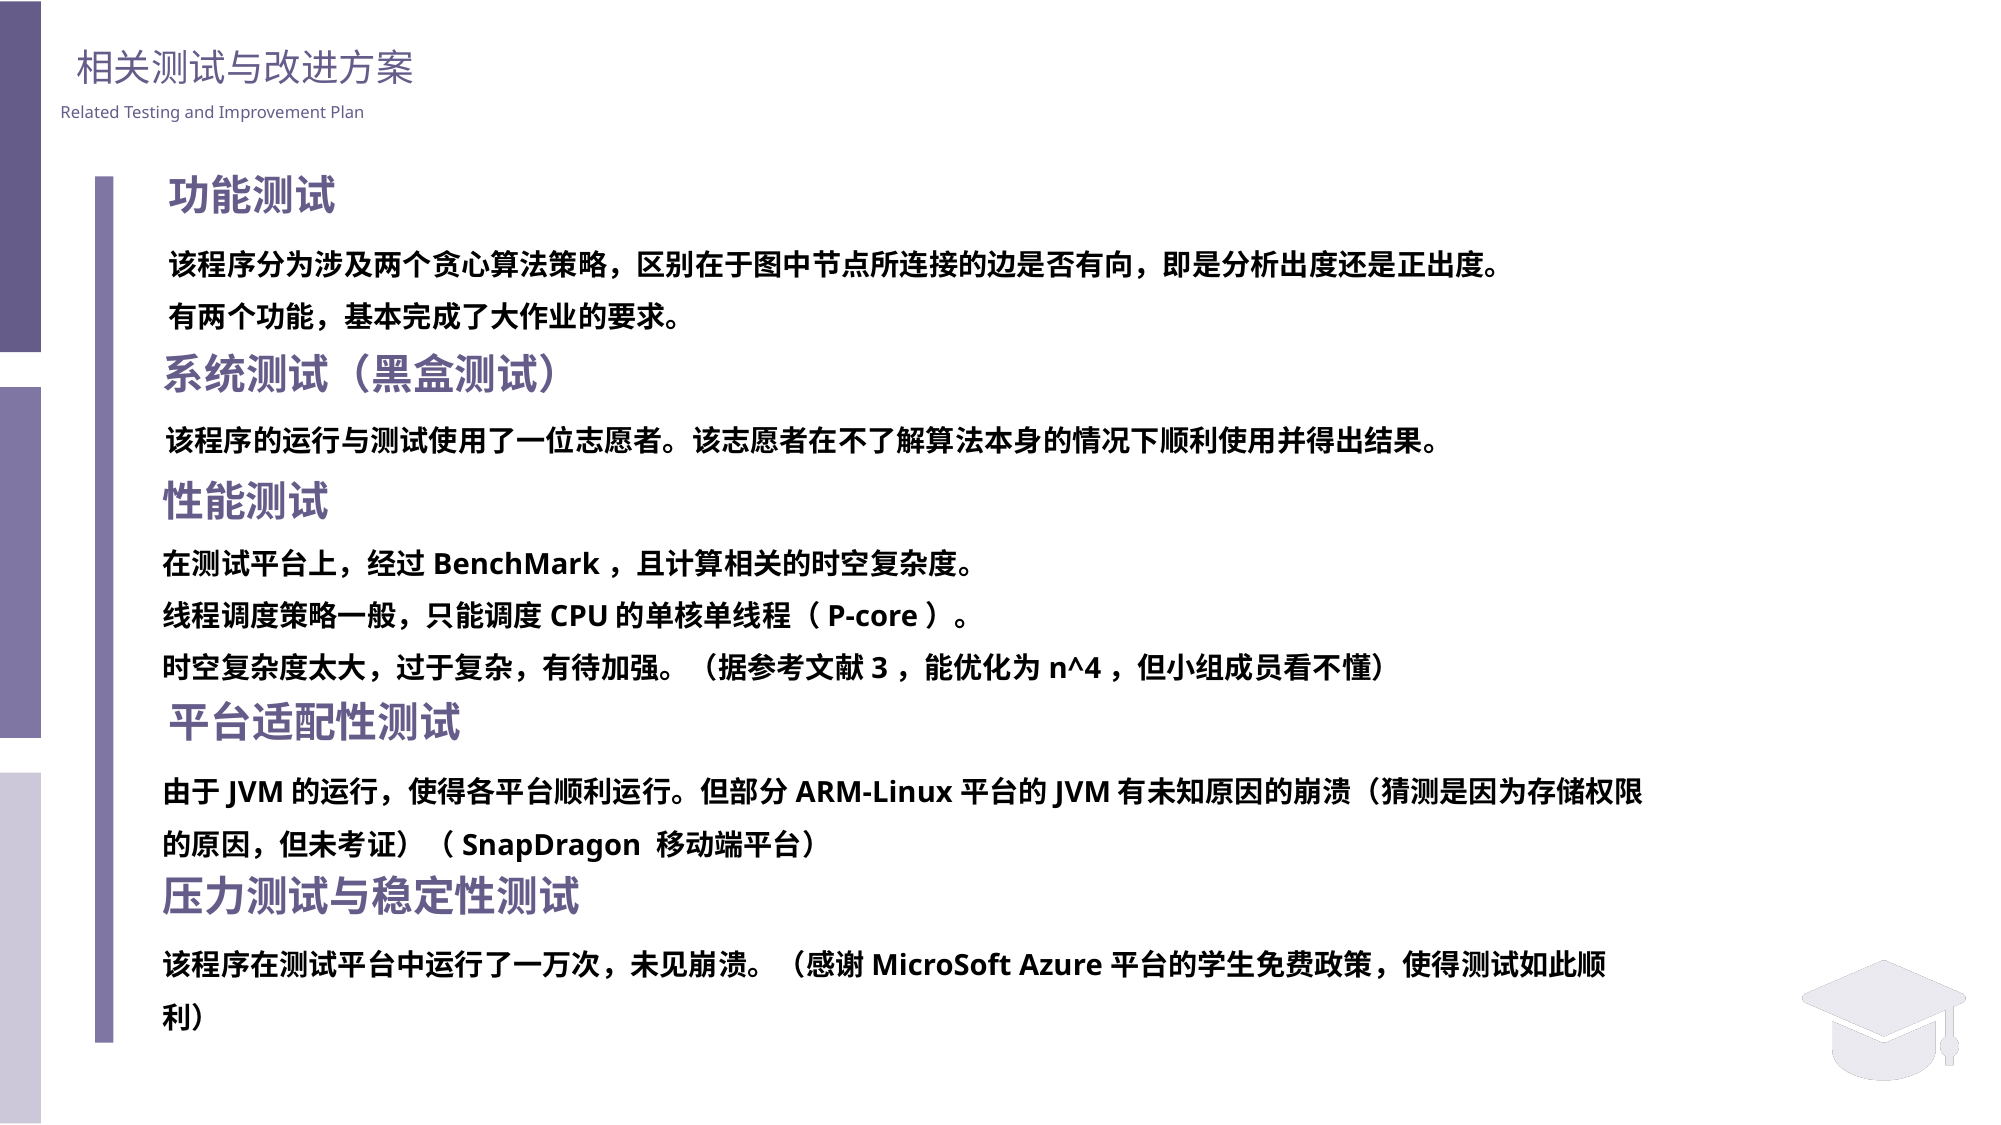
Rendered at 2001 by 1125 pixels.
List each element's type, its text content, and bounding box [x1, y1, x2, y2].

text_box Related Testing and Improvement Plan [45, 94, 380, 130]
text_box 该程序在测试平台中运行了一万次，未见崩溃。（感谢MicroSoft Azure平台的学生免费政策，使得测试如此顺利） [147, 921, 1664, 1042]
text_box 系统测试（黑盒测试） [147, 340, 600, 406]
text_box 相关测试与改进方案 [61, 36, 429, 96]
text_box 在测试平台上，经过BenchMark，且计算相关的时空复杂度。 线程调度策略一般，只能调度CPU的单核单线程（P-core）。 时空复杂度太大，过于复杂，有待加强。（据参考文献3，能优化为n^4，但小组成员看不懂） [147, 520, 1664, 693]
text_box 压力测试与稳定性测试 [147, 869, 610, 921]
text_box [94, 584, 114, 1044]
text_box 该程序分为涉及两个贪心算法策略，区别在于图中节点所连接的边是否有向，即是分析出度还是正出度。 有两个功能，基本完成了大作业的要求。 [154, 220, 1670, 341]
picture [1791, 927, 1977, 1113]
text_box 功能测试 [154, 161, 405, 226]
text_box 由于JVM的运行，使得各平台顺利运行。但部分ARM-Linux平台的JVM有未知原因的崩溃（猜测是因为存储权限的原因，但未考证）（SnapDragon 移动端平台） [147, 748, 1664, 869]
text_box 该程序的运行与测试使用了一位志愿者。该志愿者在不了解算法本身的情况下顺利使用并得出结果。 [150, 397, 1667, 465]
text_box 平台适配性测试 [153, 693, 510, 748]
text_box 性能测试 [147, 466, 398, 520]
text_box [94, 175, 114, 541]
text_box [0, 541, 581, 584]
